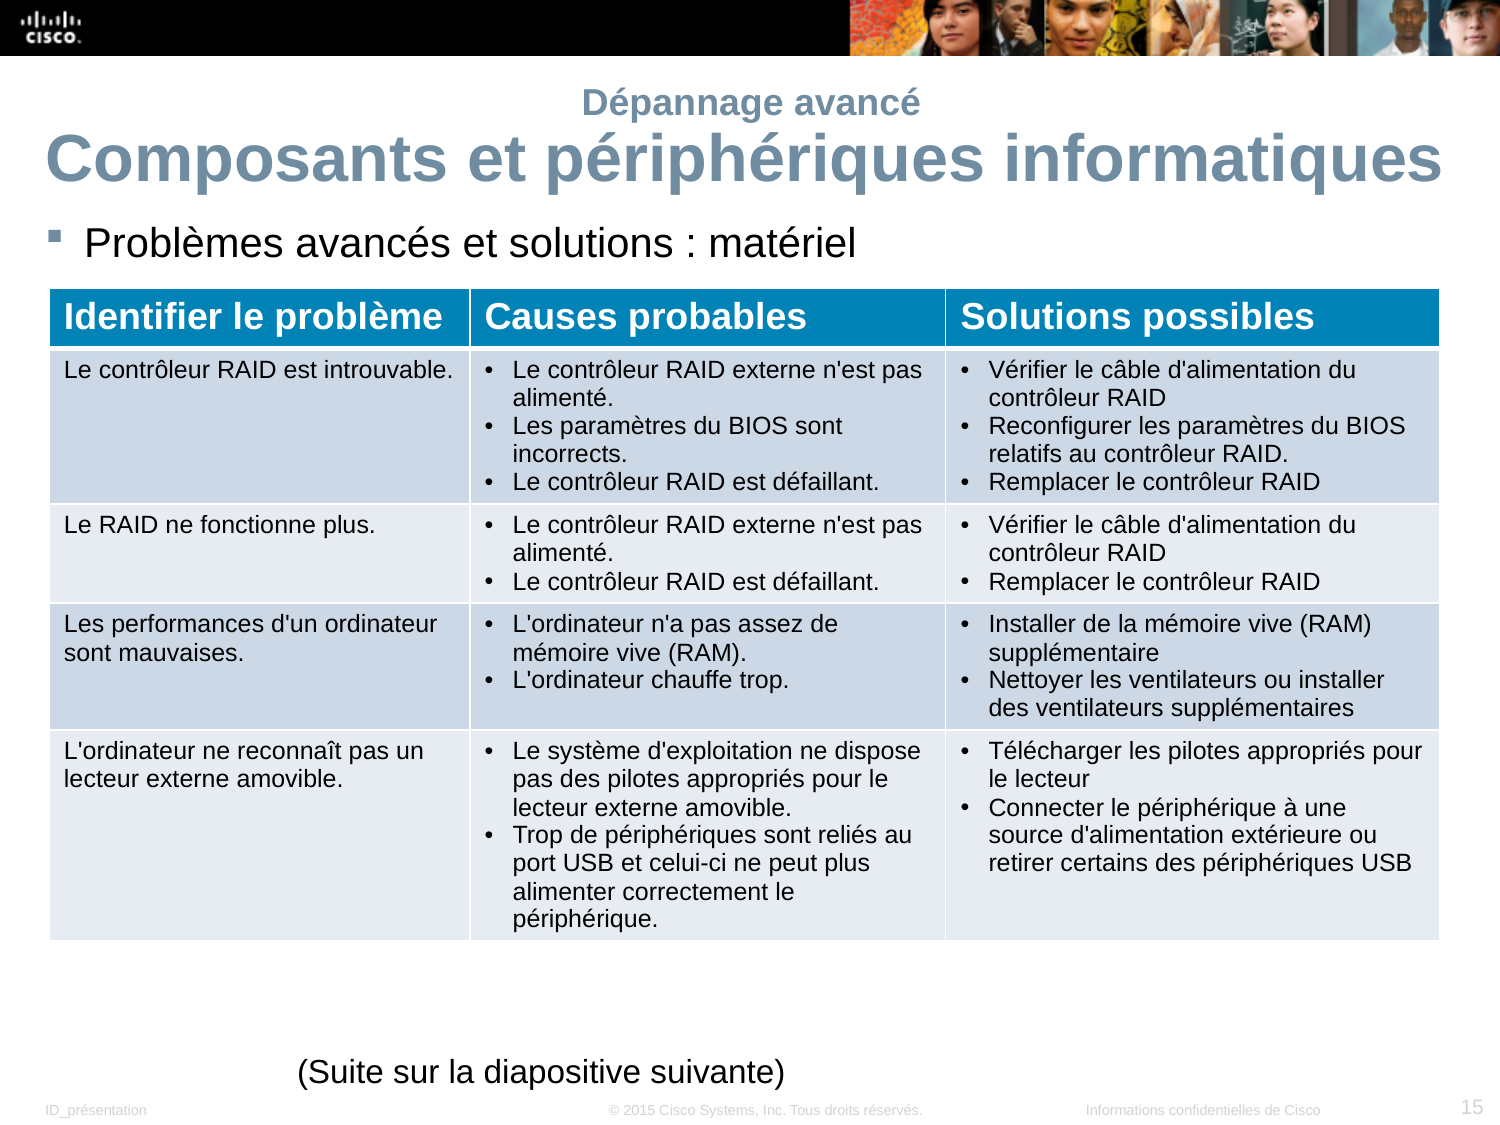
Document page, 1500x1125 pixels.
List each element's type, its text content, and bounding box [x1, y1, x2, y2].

table_header Causes probables [471, 289, 945, 346]
title Dépannage avancé Composants et périphériques informatiques [31, 64, 1471, 203]
table_cell Télécharger les pilotes appropriés pour le lecteur Connecter le périphérique à une source d'alimentation extérieure ou retirer certains des périphériques USB [946, 731, 1439, 940]
table_cell Les performances d'un ordinateur sont mauvaises. [50, 604, 469, 729]
table_cell Le RAID ne fonctionne plus. [50, 505, 469, 602]
table_cell Installer de la mémoire vive (RAM) supplémentaire Nettoyer les ventilateurs ou installer des ventilateurs supplémentaires [946, 604, 1439, 729]
table_cell L'ordinateur n'a pas assez de mémoire vive (RAM). L'ordinateur chauffe trop. [471, 604, 945, 729]
table_cell L'ordinateur ne reconnaît pas un lecteur externe amovible. [50, 731, 469, 940]
table_cell Vérifier le câble d'alimentation du contrôleur RAID Reconfigurer les paramètres du BIOS relatifs au contrôleur RAID. Remplacer le contrôleur RAID [946, 351, 1439, 503]
table_cell Le contrôleur RAID est introuvable. [50, 351, 469, 503]
list Problèmes avancés et solutions : matériel [31, 212, 1479, 354]
table_header Identifier le problème [50, 289, 469, 346]
table_cell Le contrôleur RAID externe n'est pas alimenté. Les paramètres du BIOS sont incorrects. Le contrôleur RAID est défaillant. [471, 351, 945, 503]
text_box (Suite sur la diapositive suivante) [282, 1047, 802, 1098]
picture [0, 0, 1500, 56]
table_header Solutions possibles [946, 289, 1439, 346]
table_cell Le contrôleur RAID externe n'est pas alimenté. Le contrôleur RAID est défaillant. [471, 505, 945, 602]
table_cell Vérifier le câble d'alimentation du contrôleur RAID Remplacer le contrôleur RAID [946, 505, 1439, 602]
table_cell Le système d'exploitation ne dispose pas des pilotes appropriés pour le lecteur externe amovible. Trop de périphériques sont reliés au port USB et celui-ci ne peut plus alimenter correctement le périphérique. [471, 731, 945, 940]
